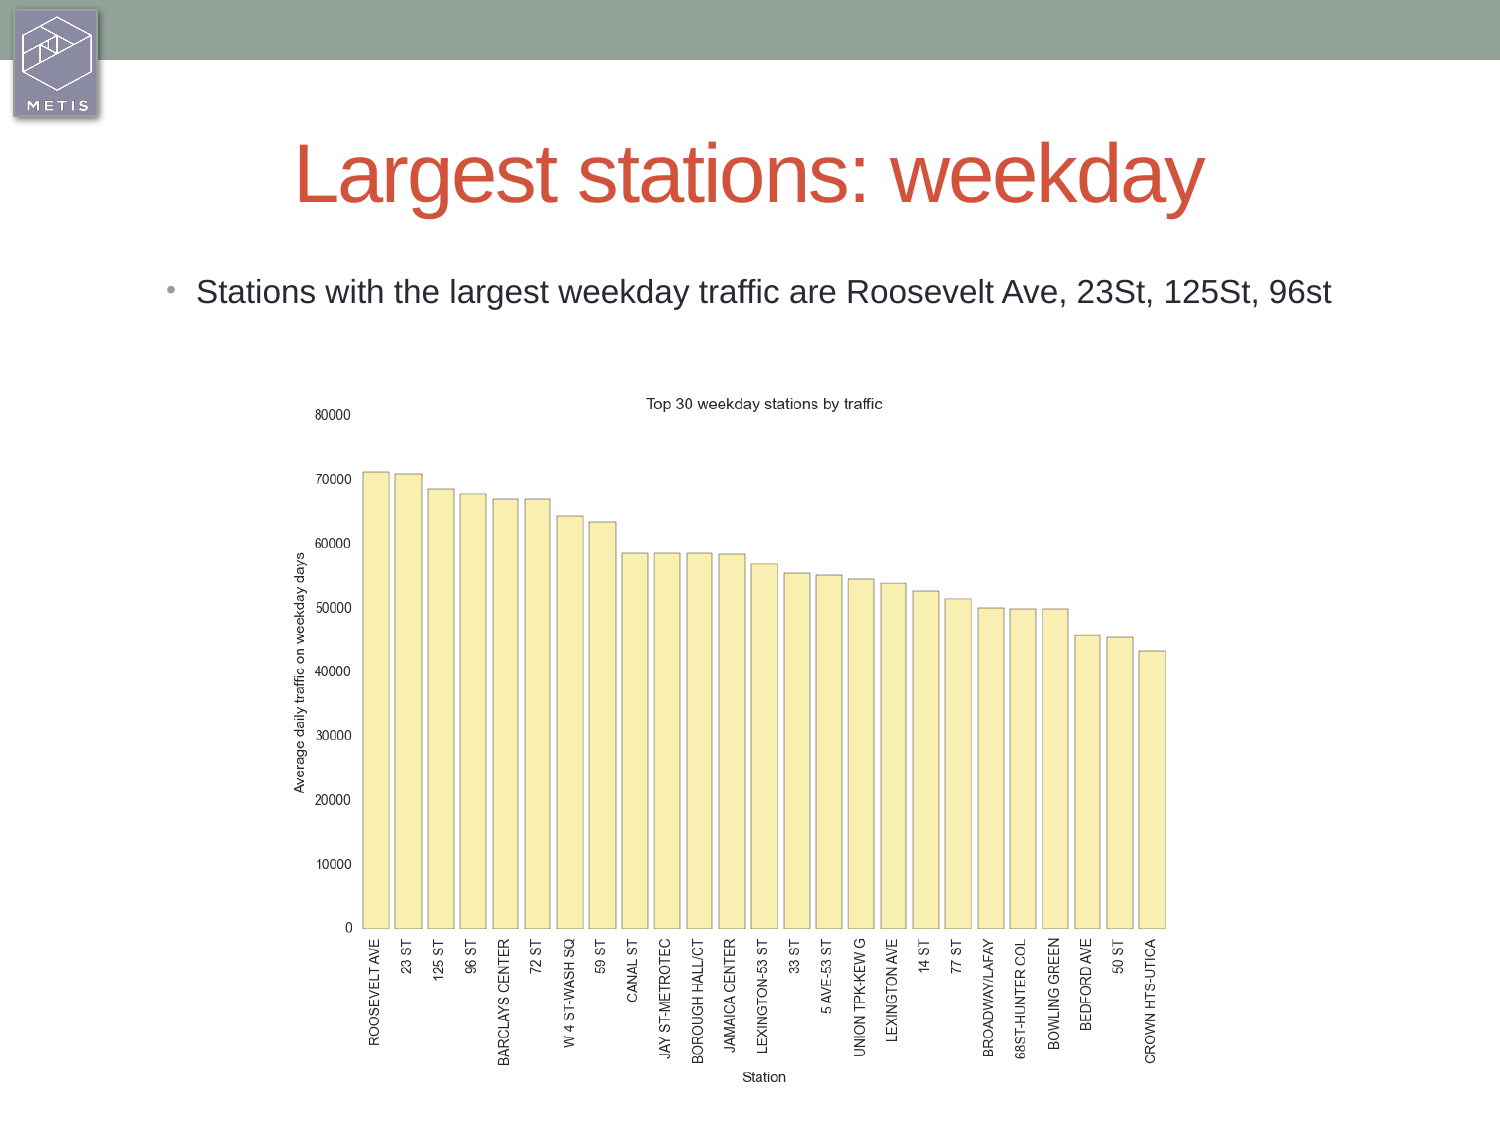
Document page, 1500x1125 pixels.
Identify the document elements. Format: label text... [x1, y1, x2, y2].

list Stations with the largest weekday traffic are Roosevelt Ave, 23St, 125St, 96st [75, 262, 1425, 1063]
title Largest stations: weekday [75, 87, 1425, 250]
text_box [13, 9, 98, 117]
picture [229, 336, 1273, 1125]
